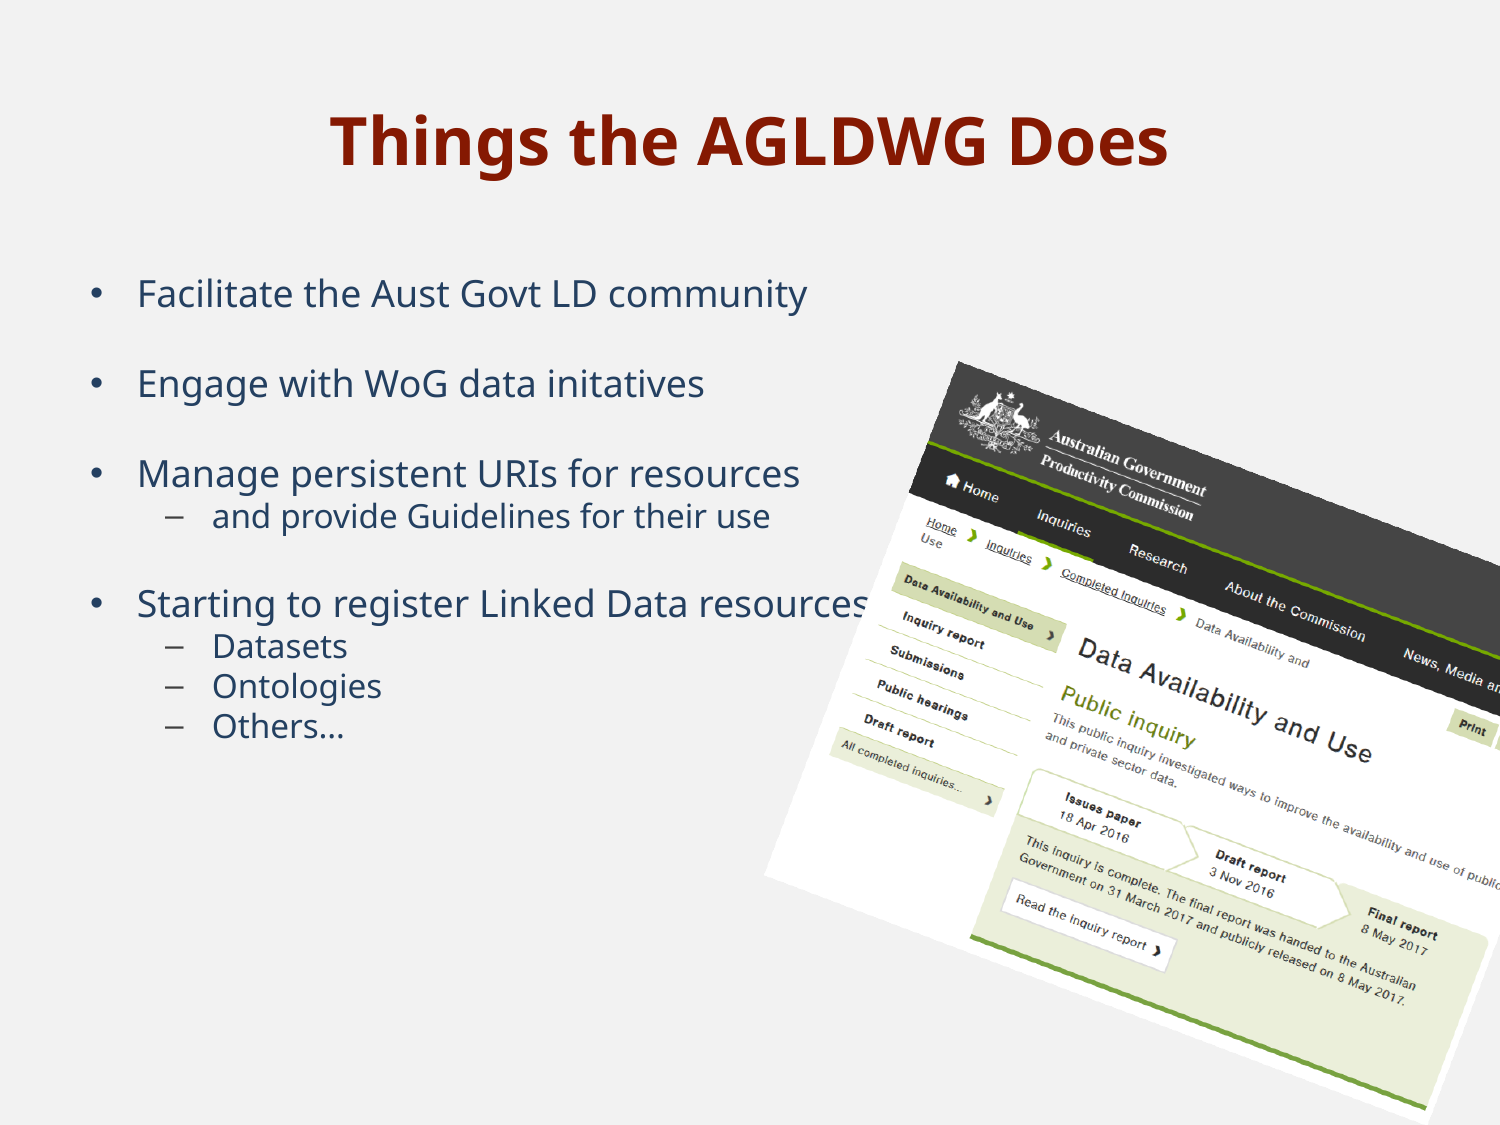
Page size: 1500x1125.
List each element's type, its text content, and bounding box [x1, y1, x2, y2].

title Things the AGLDWG Does [75, 45, 1425, 233]
picture [765, 362, 1500, 1125]
list Facilitate the Aust Govt LD community Engage with WoG data initatives Manage persistent URIs for resources and provide Guidelines for their use Starting to register Linked Data resources Datasets Ontologies Others… [75, 262, 1425, 782]
